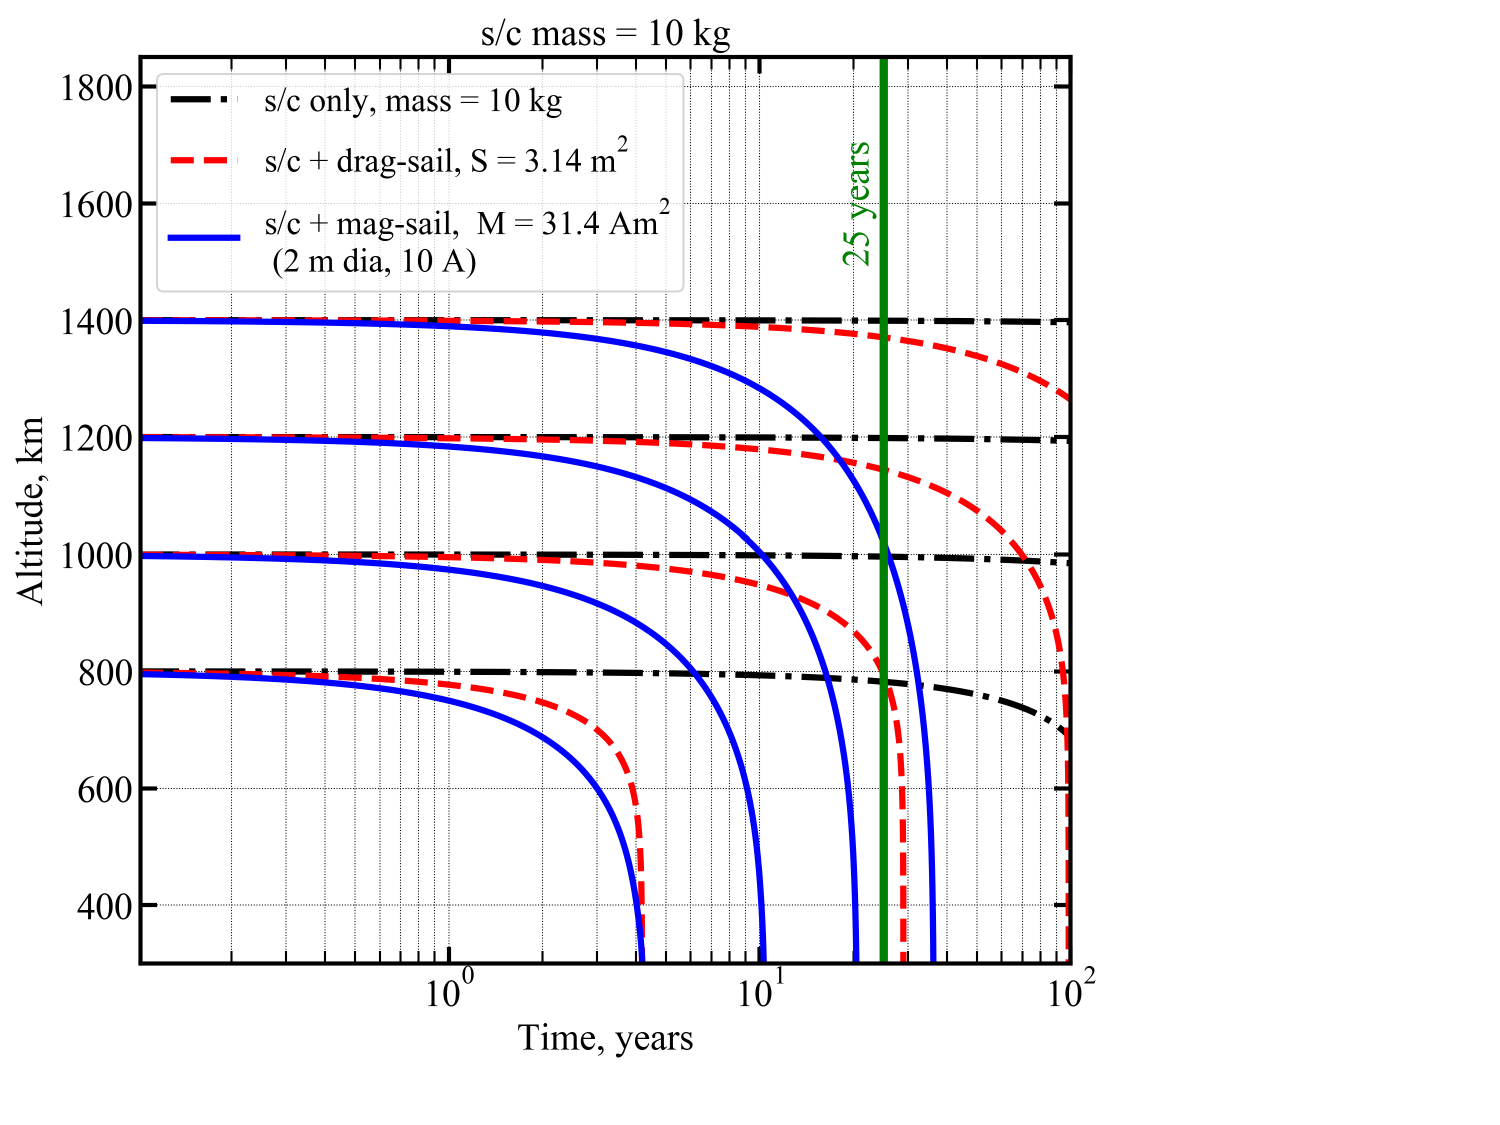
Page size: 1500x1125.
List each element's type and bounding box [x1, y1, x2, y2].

picture [0, 2, 1111, 1072]
